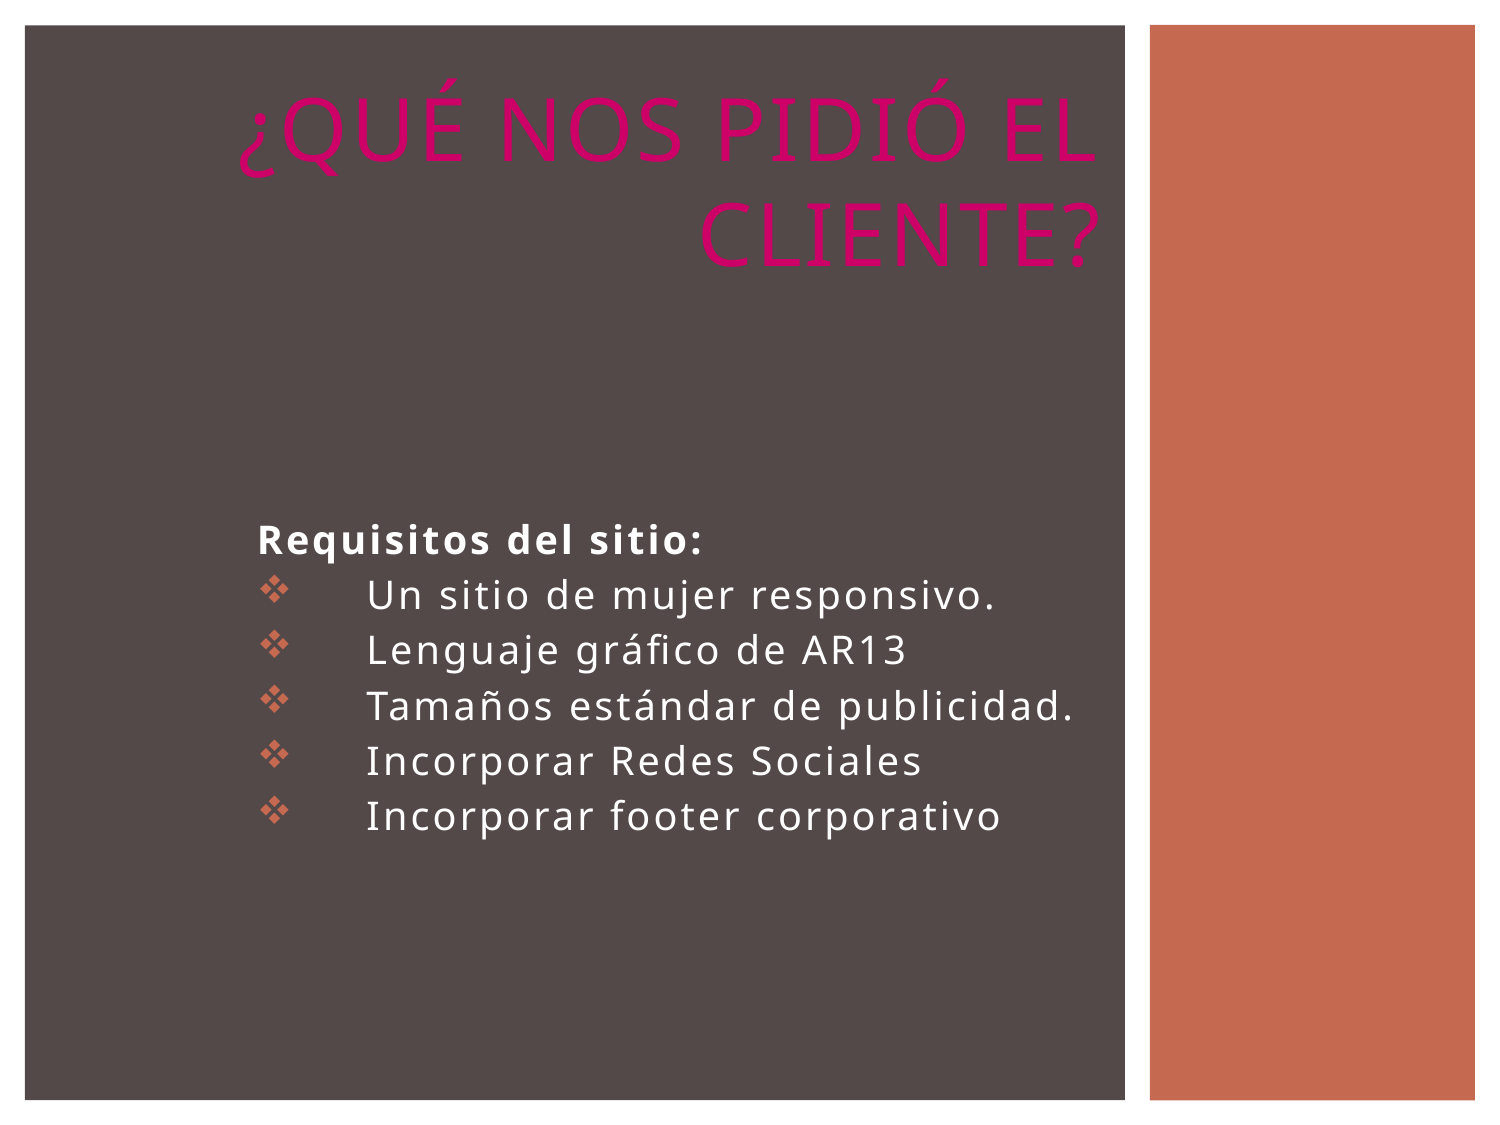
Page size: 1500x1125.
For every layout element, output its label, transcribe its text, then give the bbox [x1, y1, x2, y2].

subtitle Requisitos del sitio: Un sitio de mujer responsivo. Lenguaje gráfico de AR13 Tamaños estándar de publicidad. Incorporar Redes Sociales Incorporar footer corporativo [241, 432, 1247, 976]
title ¿Qué nos pidió el Cliente? [29, 19, 1117, 339]
